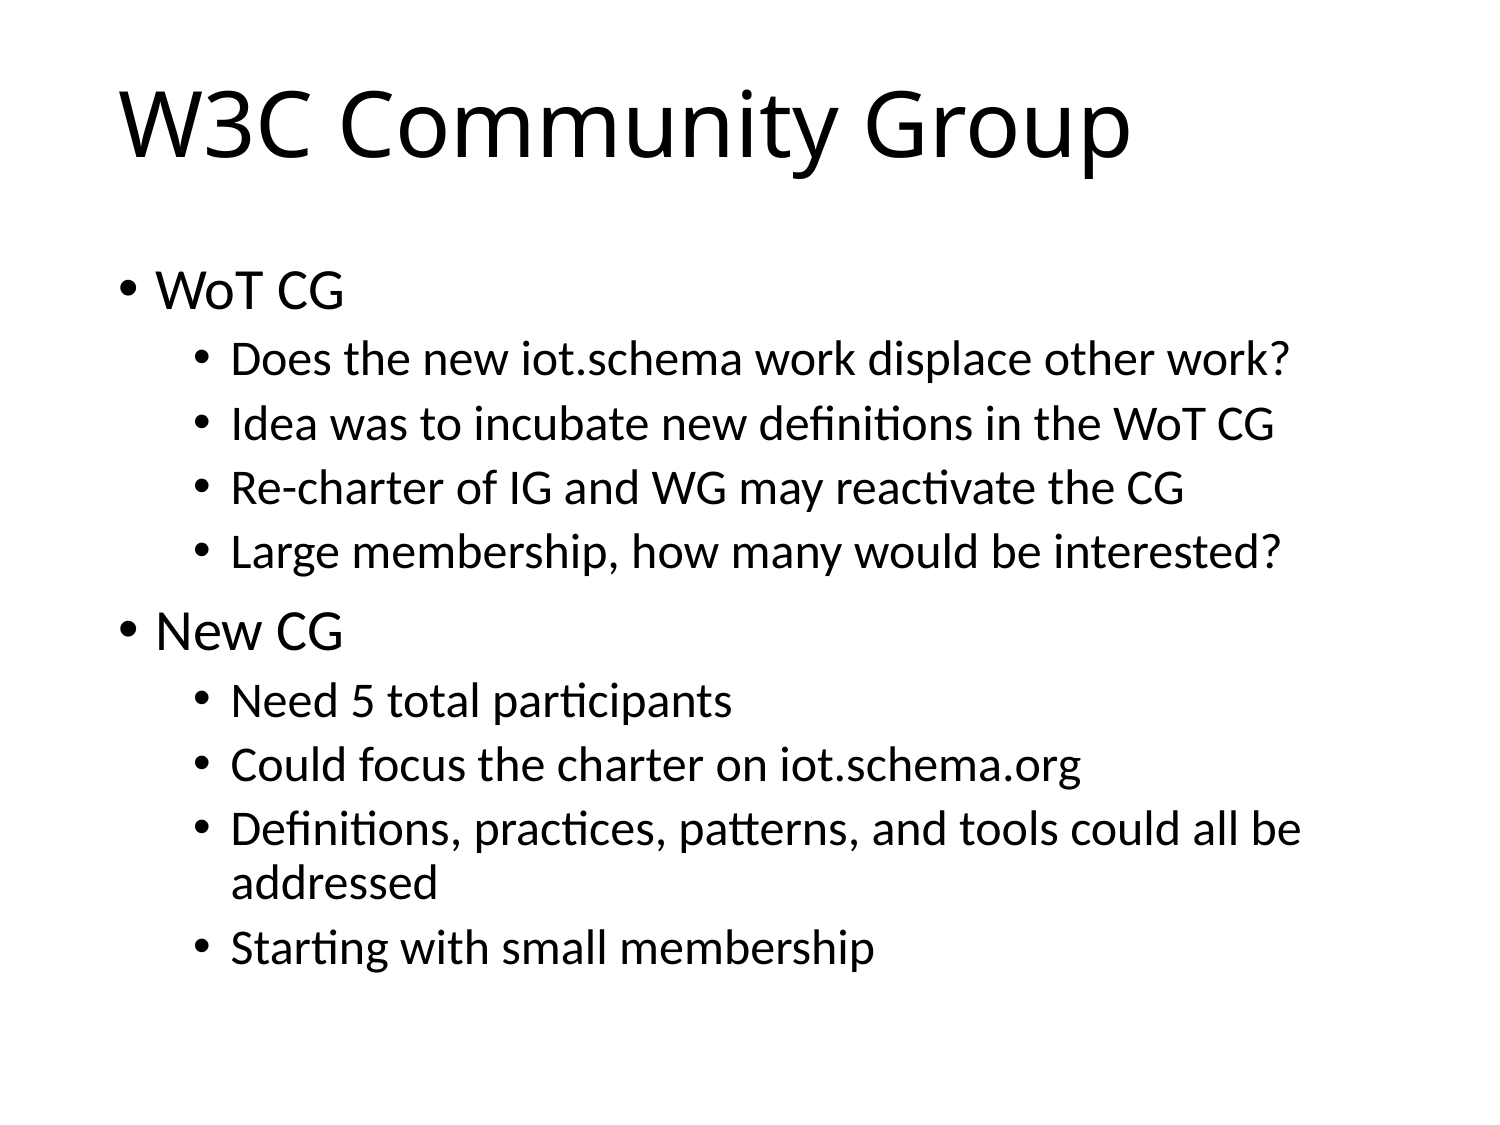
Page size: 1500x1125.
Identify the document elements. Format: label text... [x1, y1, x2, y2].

title W3C Community Group [103, 19, 1397, 237]
list WoT CG Does the new iot.schema work displace other work? Idea was to incubate new definitions in the WoT CG Re-charter of IG and WG may reactivate the CG Large membership, how many would be interested? New CG Need 5 total participants Could focus the charter on iot.schema.org Definitions, practices, patterns, and tools could all be addressed Starting with small membership [103, 251, 1397, 999]
